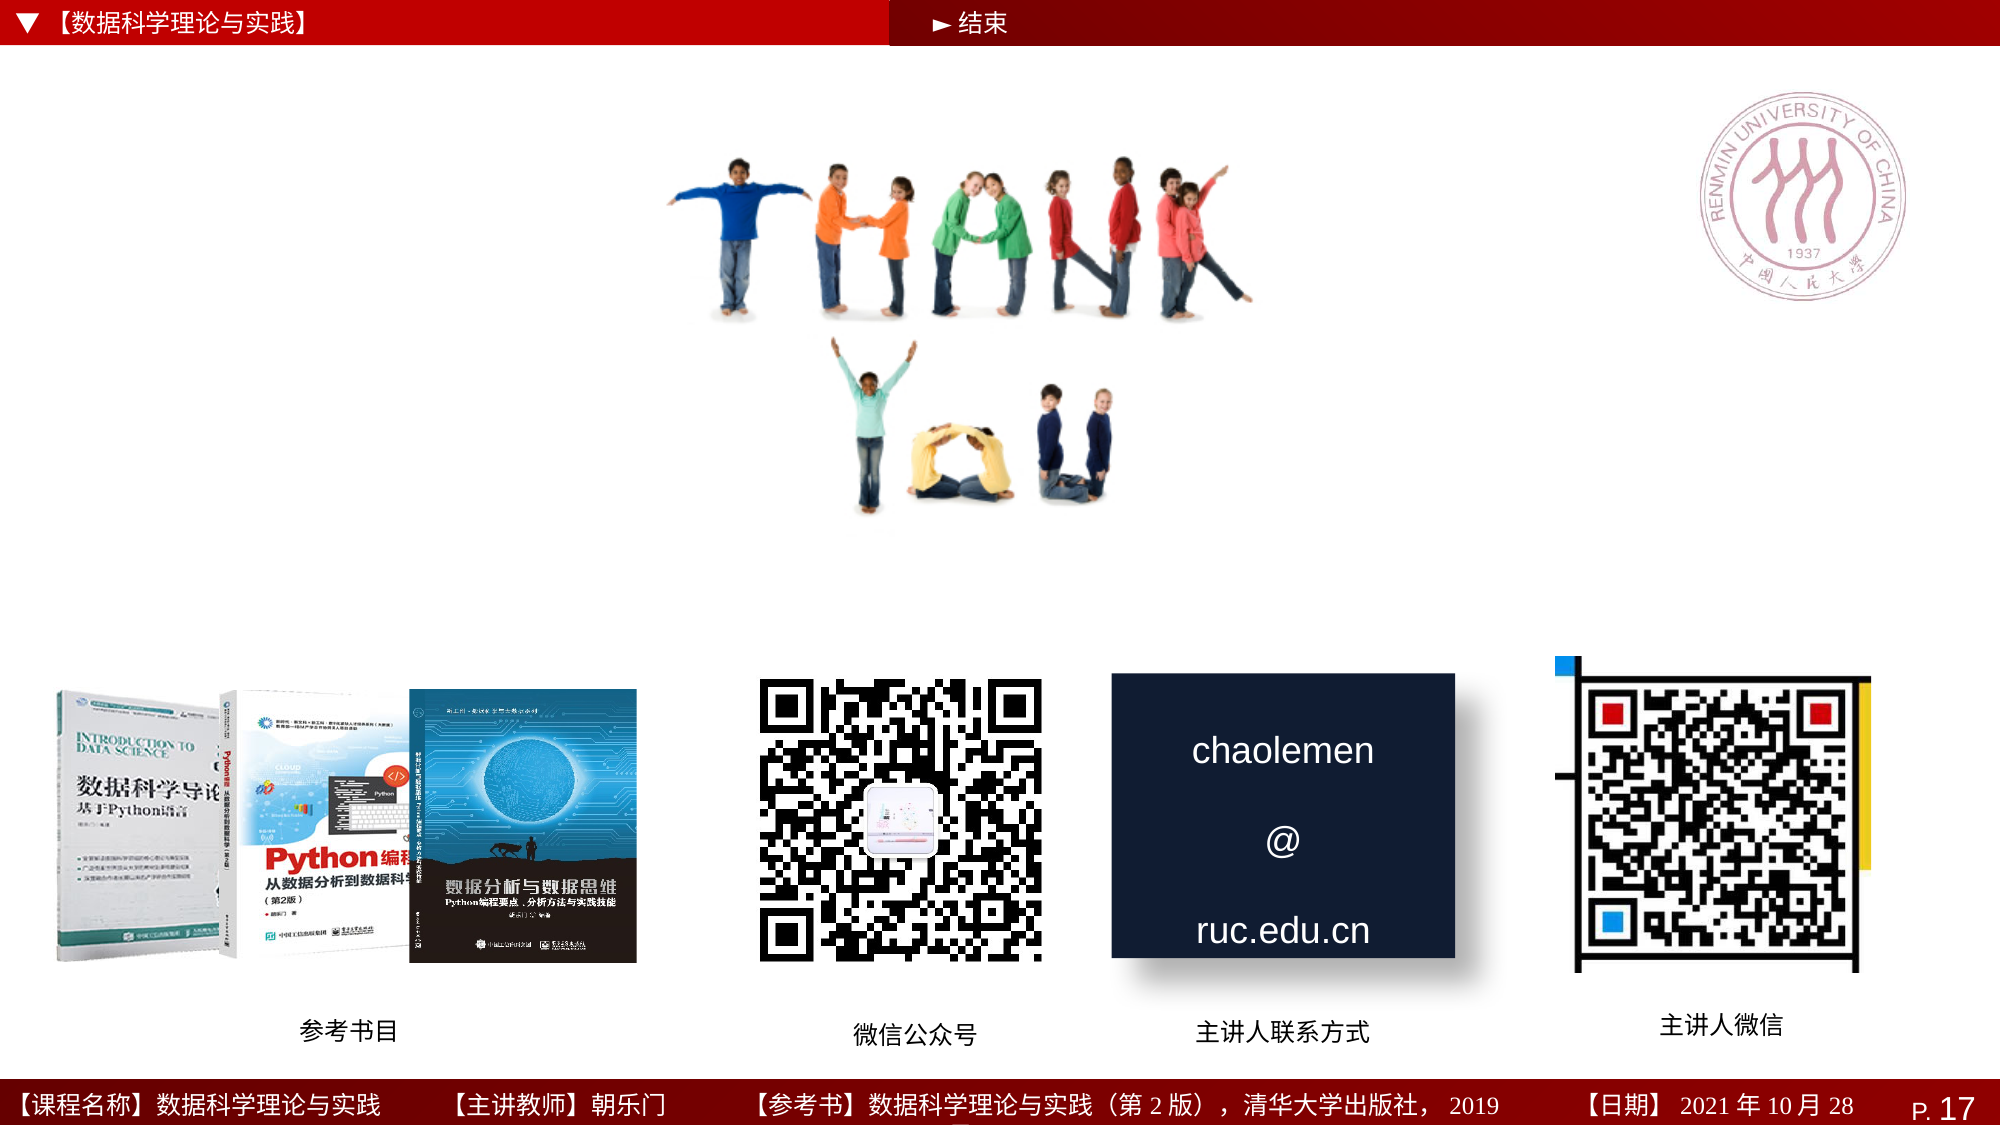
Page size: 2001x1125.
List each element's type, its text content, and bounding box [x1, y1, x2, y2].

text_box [53, 112, 1871, 984]
list ►结束 [917, 0, 1493, 36]
text_box 参考书目 [220, 1008, 480, 1053]
text_box 主讲人微信 [1592, 1002, 1852, 1047]
list ▼【数据科学理论与实践】 [0, 0, 725, 43]
picture [1696, 89, 1910, 304]
text_box 微信公众号 [787, 1012, 1046, 1057]
text_box 主讲人联系方式 [1154, 1009, 1413, 1055]
